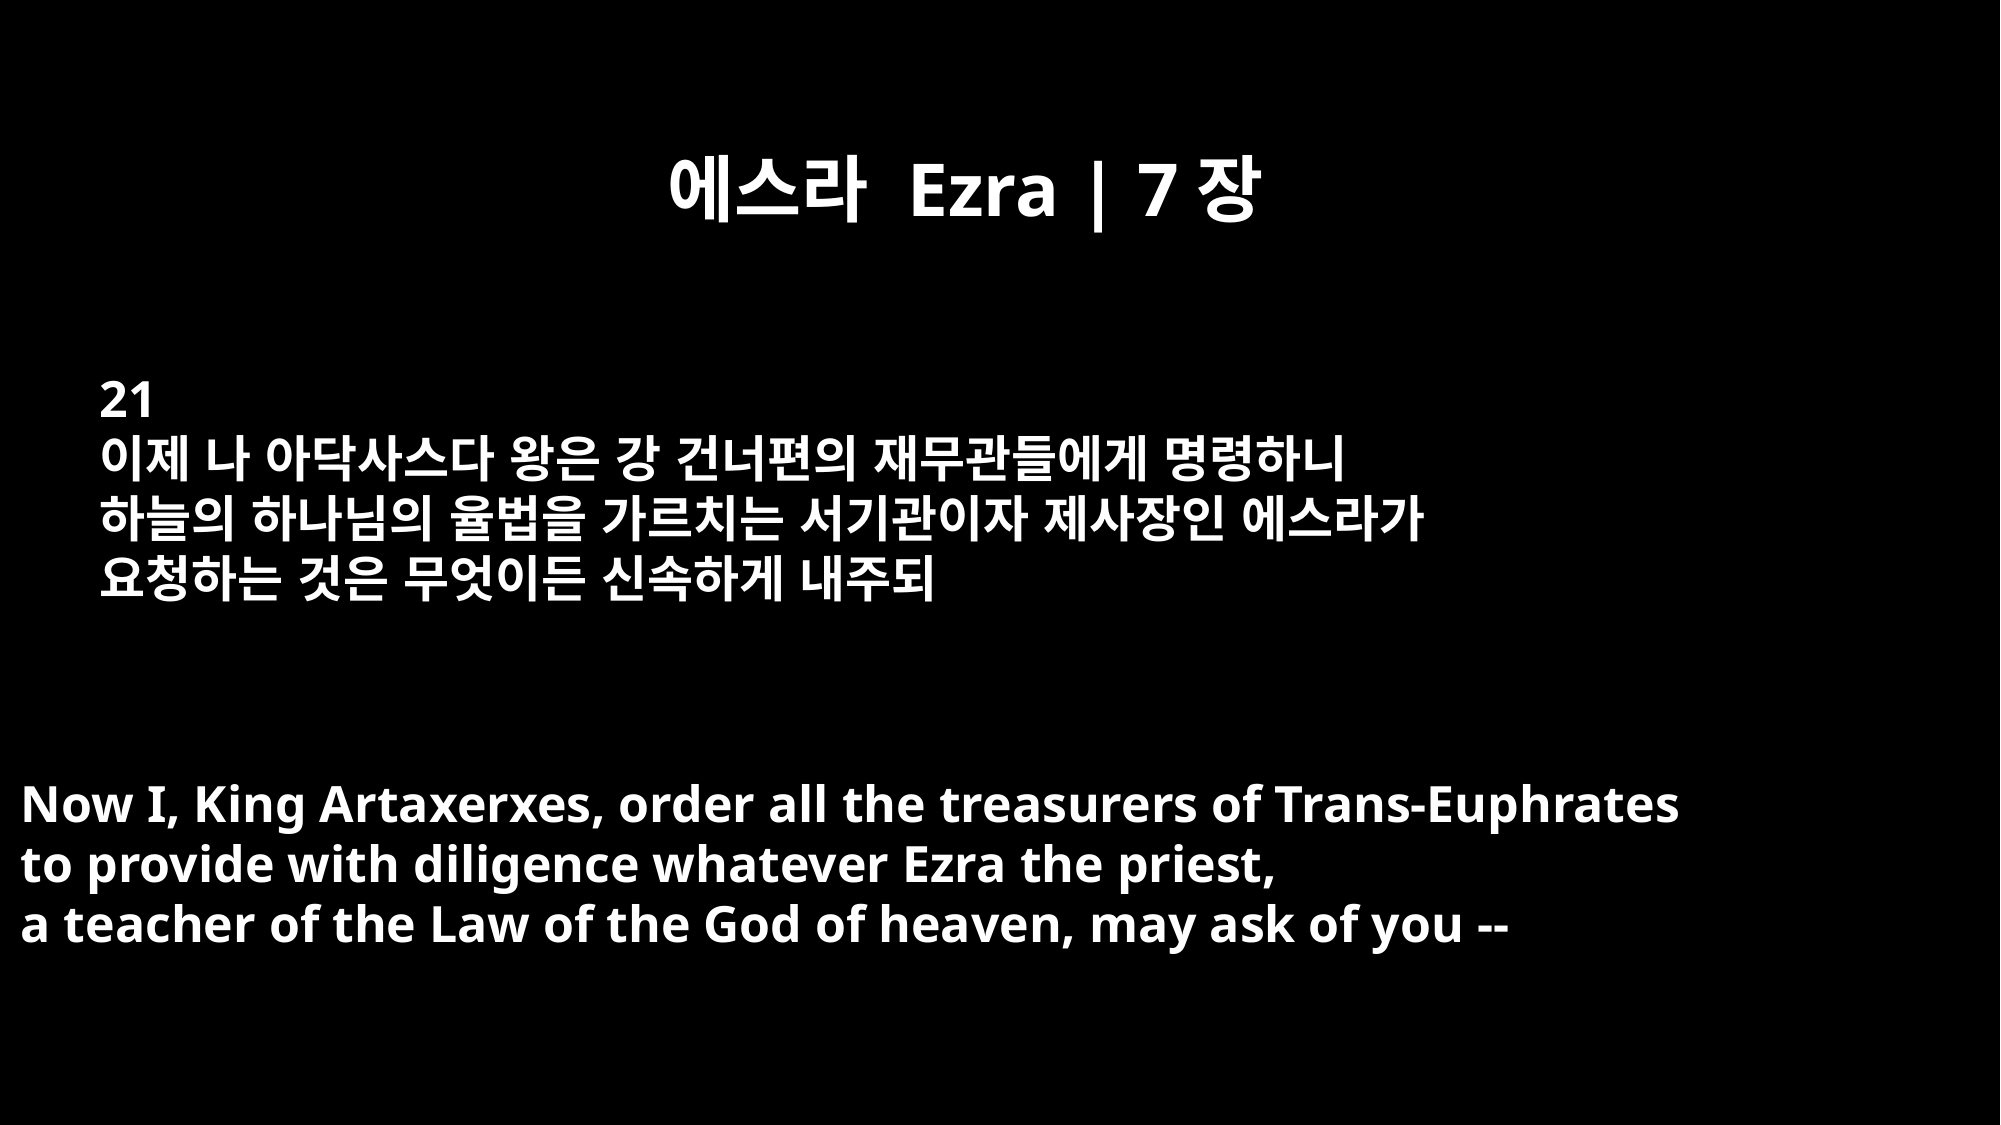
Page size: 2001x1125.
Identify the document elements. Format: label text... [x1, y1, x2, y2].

text_box 21 이제 나 아닥사스다 왕은 강 건너편의 재무관들에게 명령하니 하늘의 하나님의 율법을 가르치는 서기관이자 제사장인 에스라가 요청하는 것은 무엇이든 신속하게 내주되 [84, 359, 1441, 615]
text_box 에스라 Ezra | 7장 [652, 136, 1280, 239]
text_box Now I, King Artaxerxes, order all the treasurers of Trans-Euphrates to provide with diligence whatever Ezra the priest, a teacher of the Law of the God of heaven, may ask of you -- [6, 764, 1696, 960]
